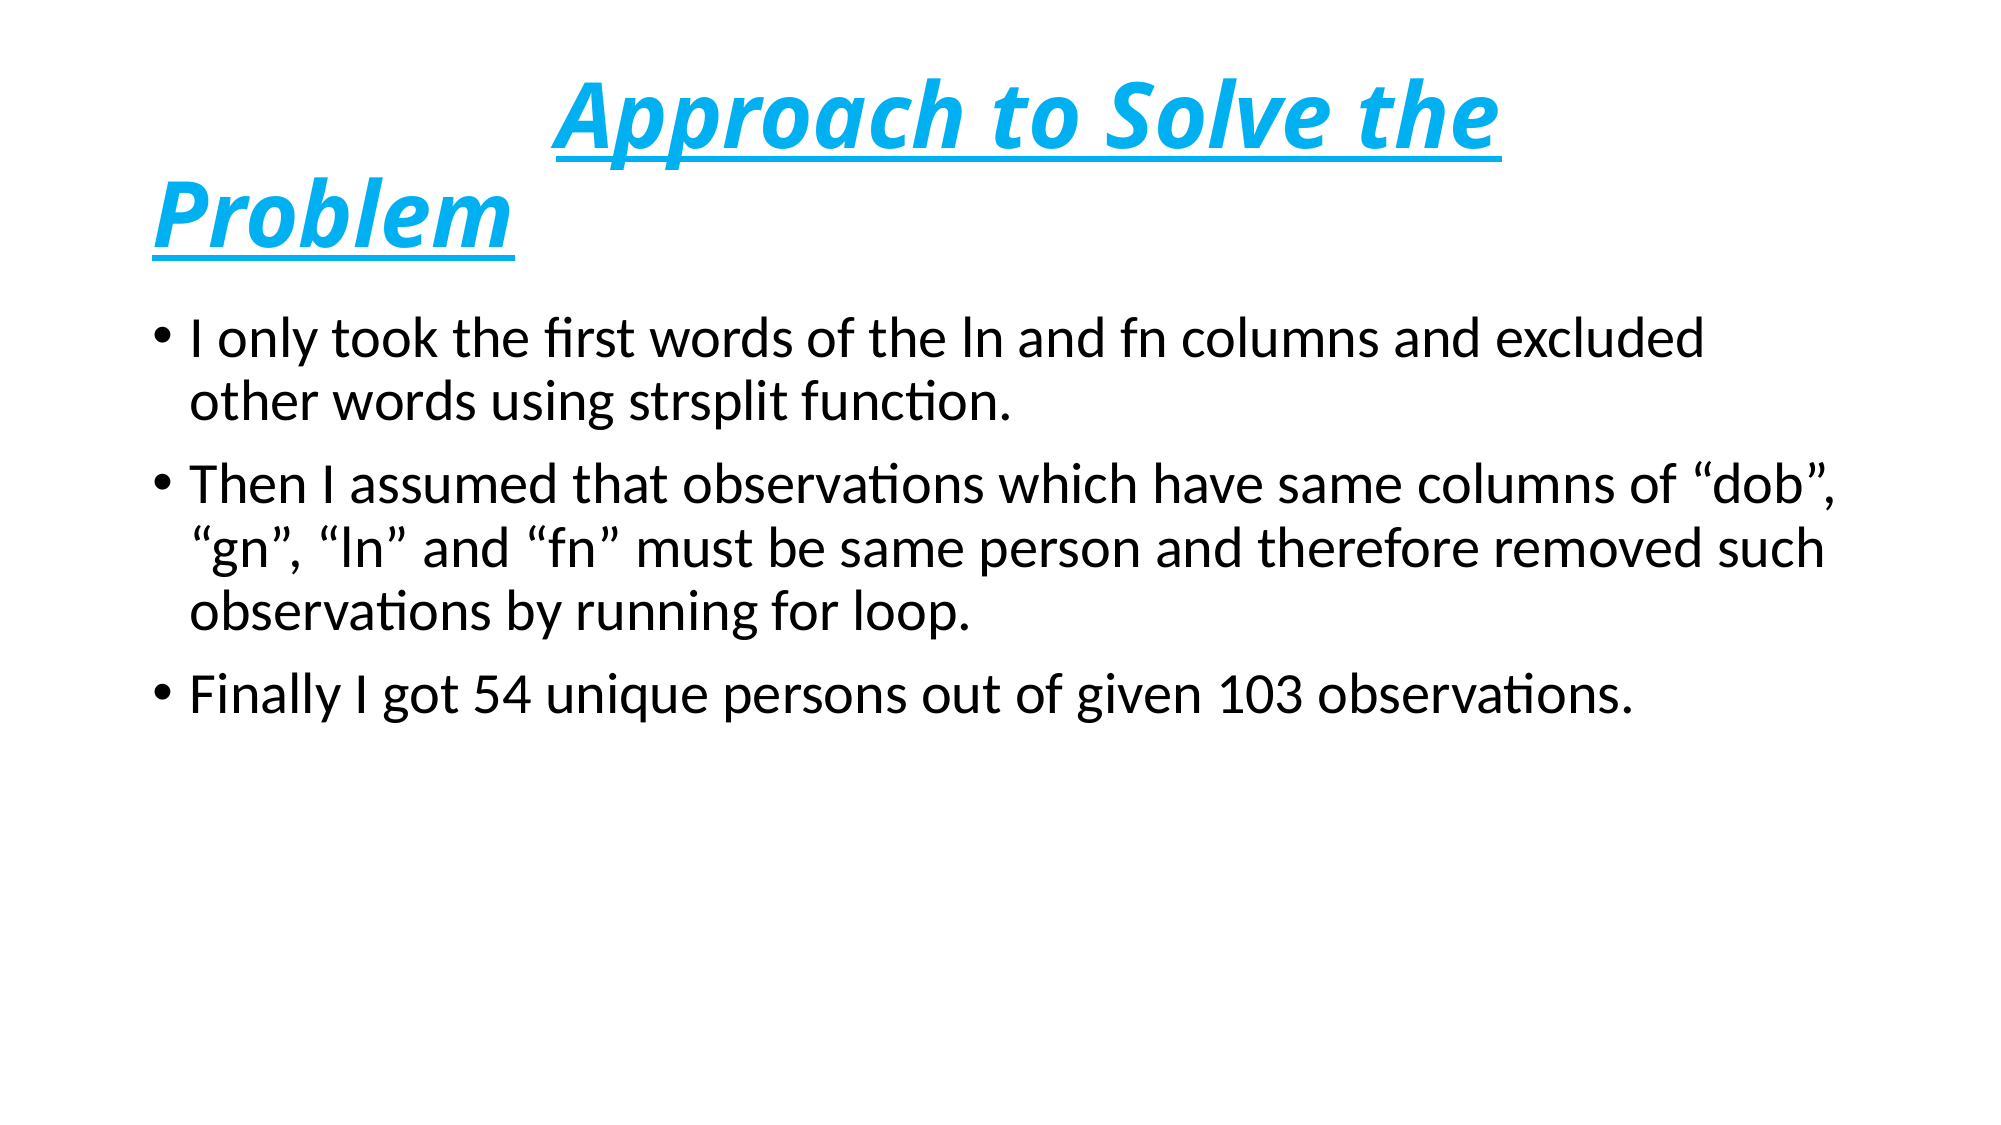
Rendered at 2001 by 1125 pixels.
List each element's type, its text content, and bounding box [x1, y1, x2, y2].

list I only took the first words of the ln and fn columns and excluded other words using strsplit function. Then I assumed that observations which have same columns of “dob”, “gn”, “ln” and “fn” must be same person and therefore removed such observations by running for loop. Finally I got 54 unique persons out of given 103 observations. [137, 299, 1863, 1014]
title Approach to Solve the Problem [137, 59, 1863, 278]
